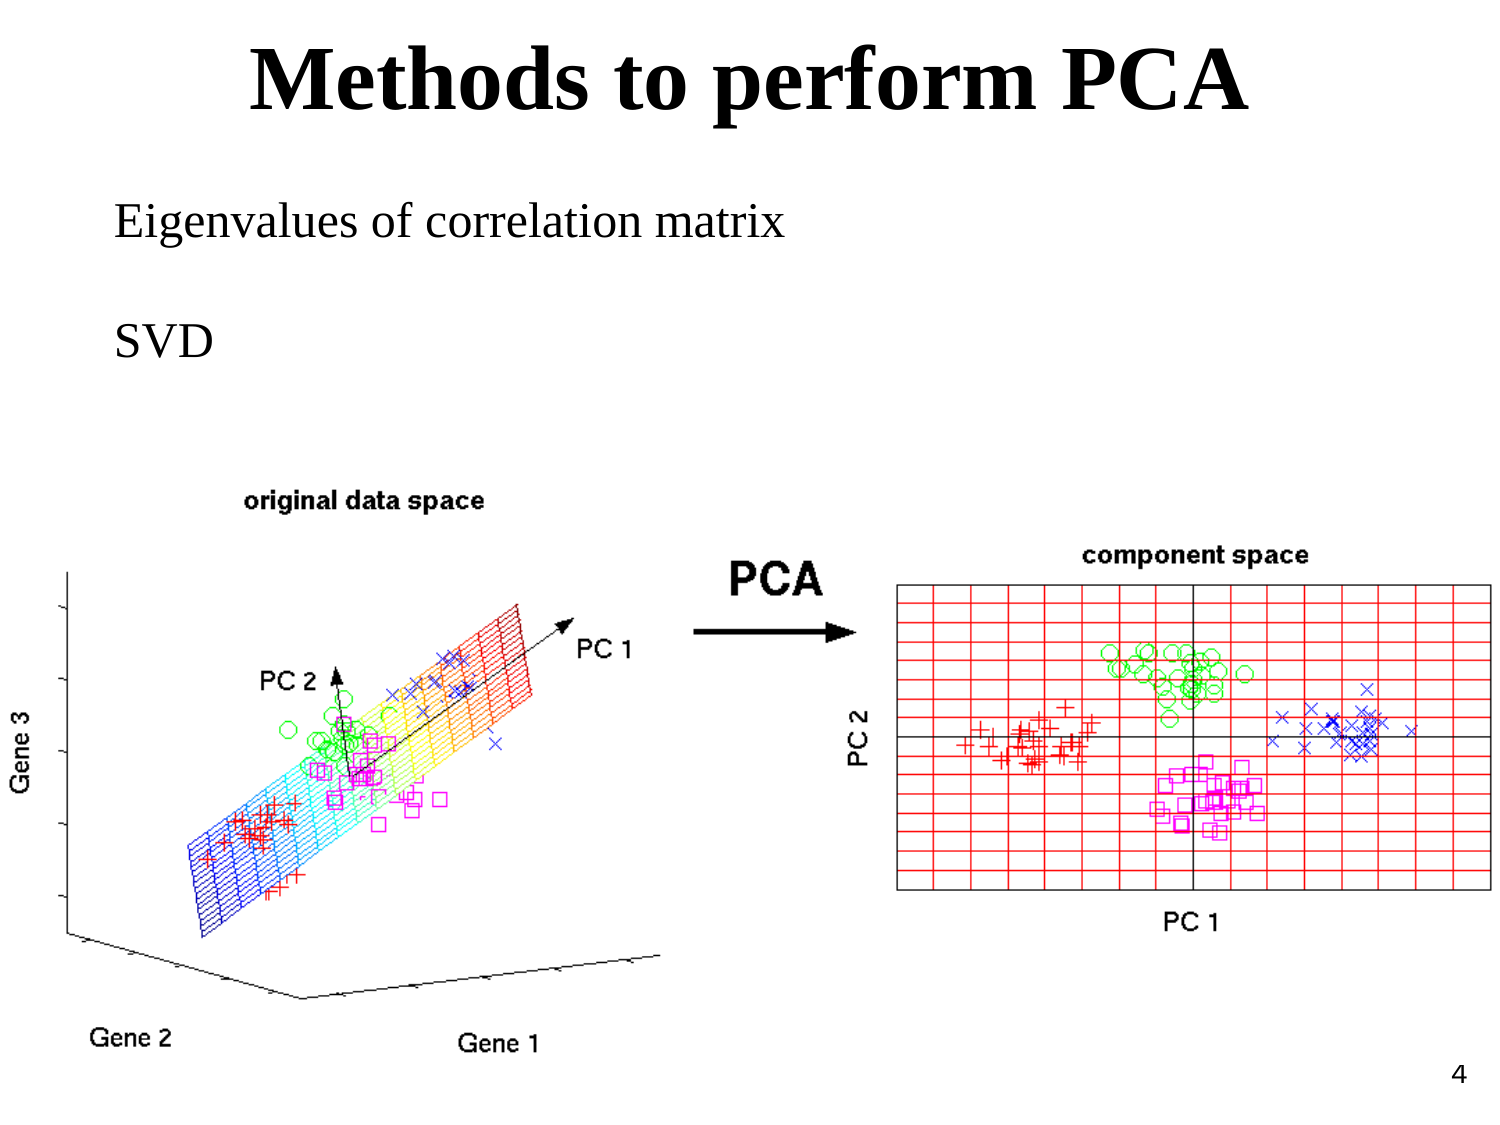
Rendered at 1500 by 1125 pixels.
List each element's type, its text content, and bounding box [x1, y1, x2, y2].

text_box Eigenvalues of correlation matrix SVD [99, 179, 1367, 375]
text_box Methods to perform PCA [0, 10, 1500, 136]
picture [0, 469, 1500, 1065]
slide_number 4 [1132, 1073, 1483, 1125]
